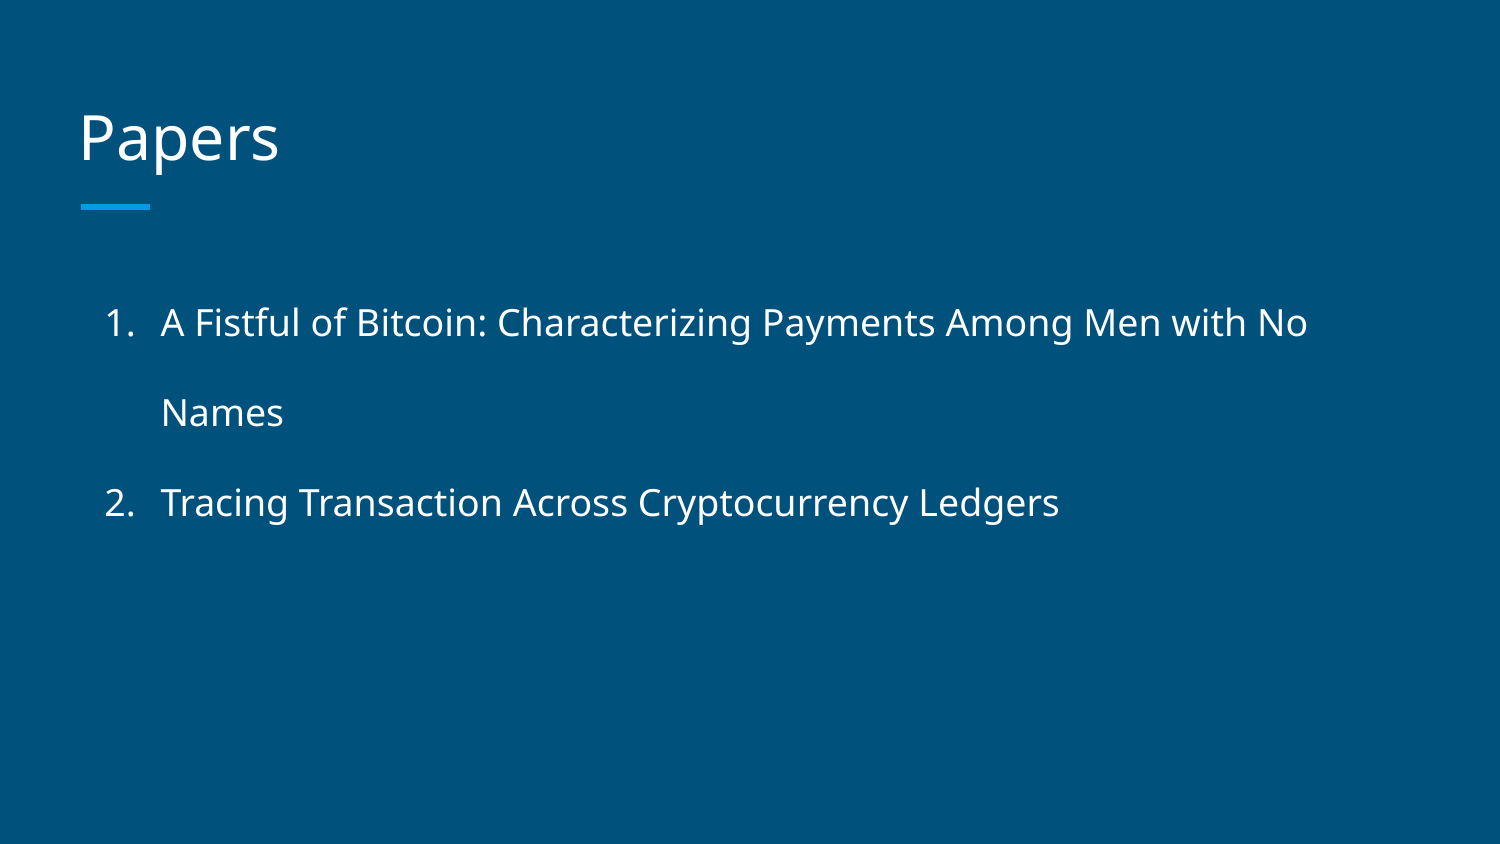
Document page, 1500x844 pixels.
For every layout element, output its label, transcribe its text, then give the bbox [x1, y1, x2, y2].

list A Fistful of Bitcoin: Characterizing Payments Among Men with No Names Tracing Transaction Across Cryptocurrency Ledgers [70, 238, 1444, 744]
title Papers [63, 75, 1437, 188]
